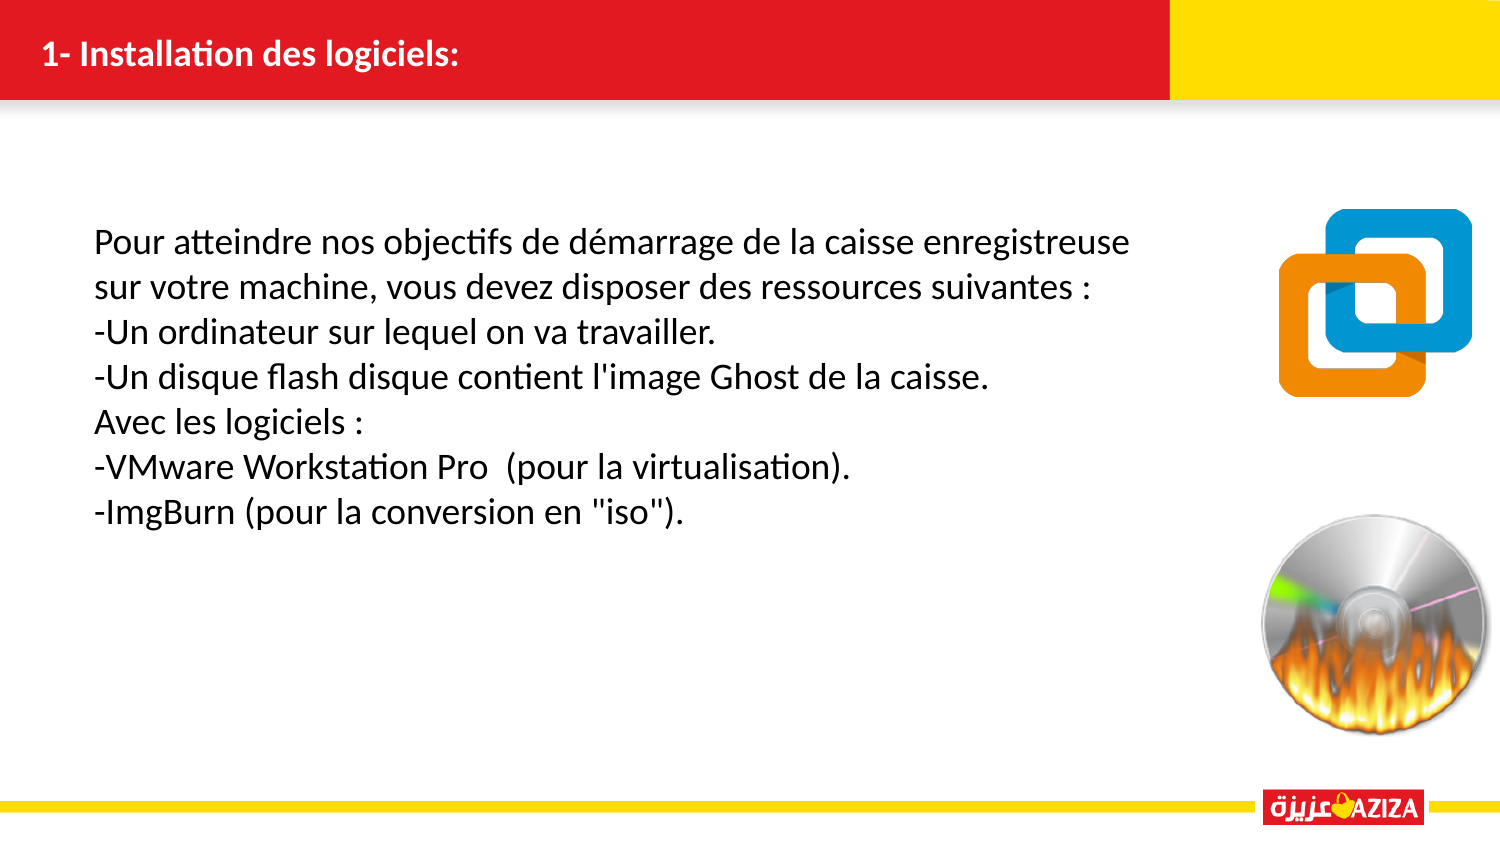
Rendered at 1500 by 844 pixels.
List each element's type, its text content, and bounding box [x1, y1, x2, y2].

picture [0, 0, 1500, 844]
text_box Pour atteindre nos objectifs de démarrage de la caisse enregistreuse sur votre machine, vous devez disposer des ressources suivantes : -Un ordinateur sur lequel on va travailler. -Un disque flash disque contient l'image Ghost de la caisse. Avec les logiciels : -VMware Workstation Pro (pour la virtualisation). -ImgBurn (pour la conversion en "iso"). [79, 209, 1155, 540]
title 1- Installation des logiciels: [25, 6, 1376, 97]
